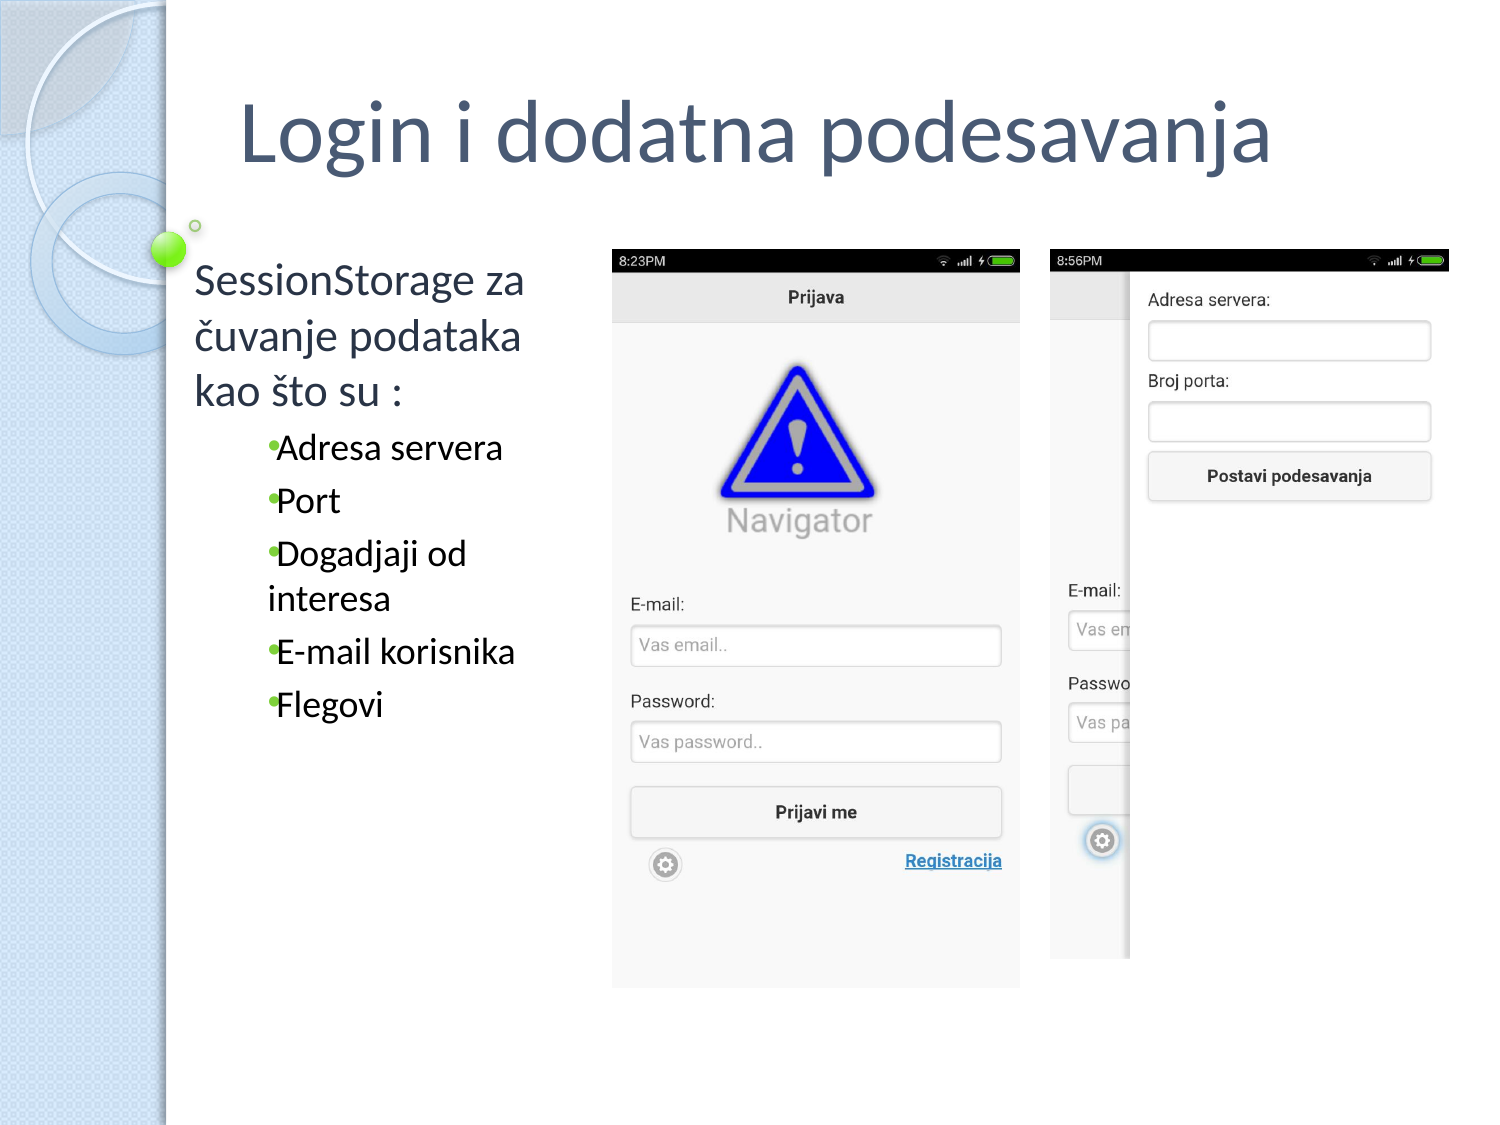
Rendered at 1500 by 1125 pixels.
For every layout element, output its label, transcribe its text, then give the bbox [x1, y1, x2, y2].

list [612, 249, 1021, 988]
title Login i dodatna podesavanja [225, 62, 1440, 188]
picture [1049, 249, 1449, 959]
subtitle SessionStorage za čuvanje podataka kao što su : Adresa servera Port Dogadjaji od interesa E-mail korisnika Flegovi [174, 249, 563, 738]
